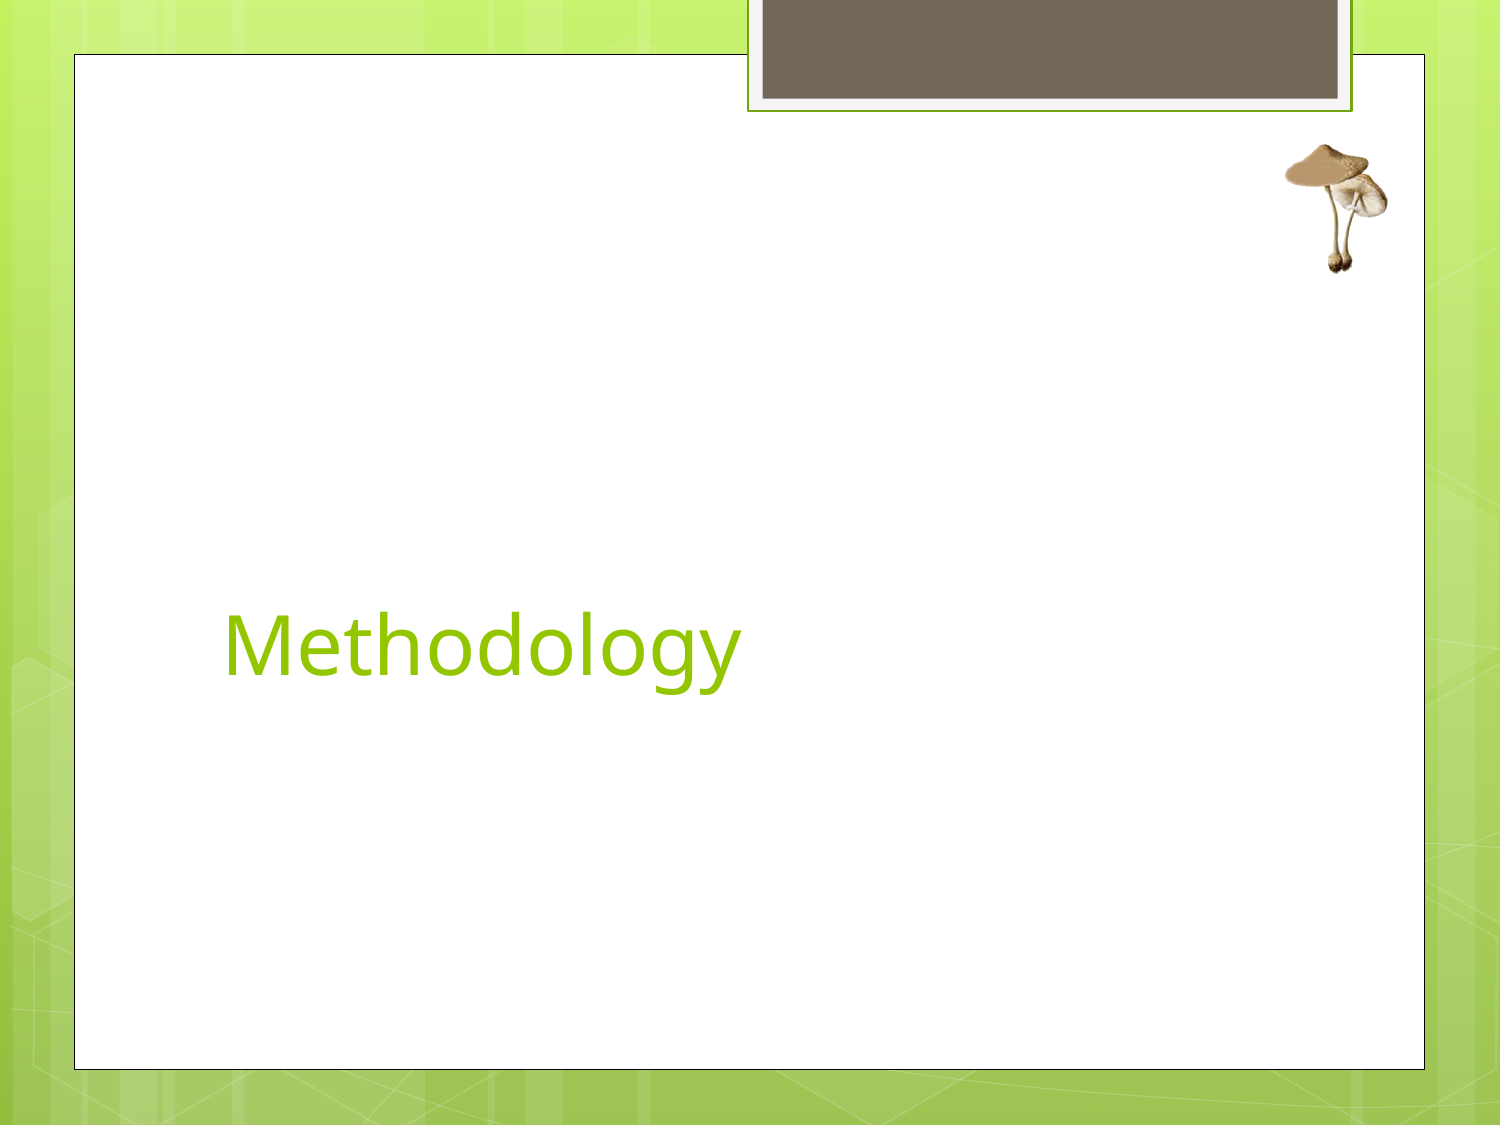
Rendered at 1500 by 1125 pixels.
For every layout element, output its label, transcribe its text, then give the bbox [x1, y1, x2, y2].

picture [1267, 137, 1405, 276]
title Methodology [206, 475, 1296, 700]
